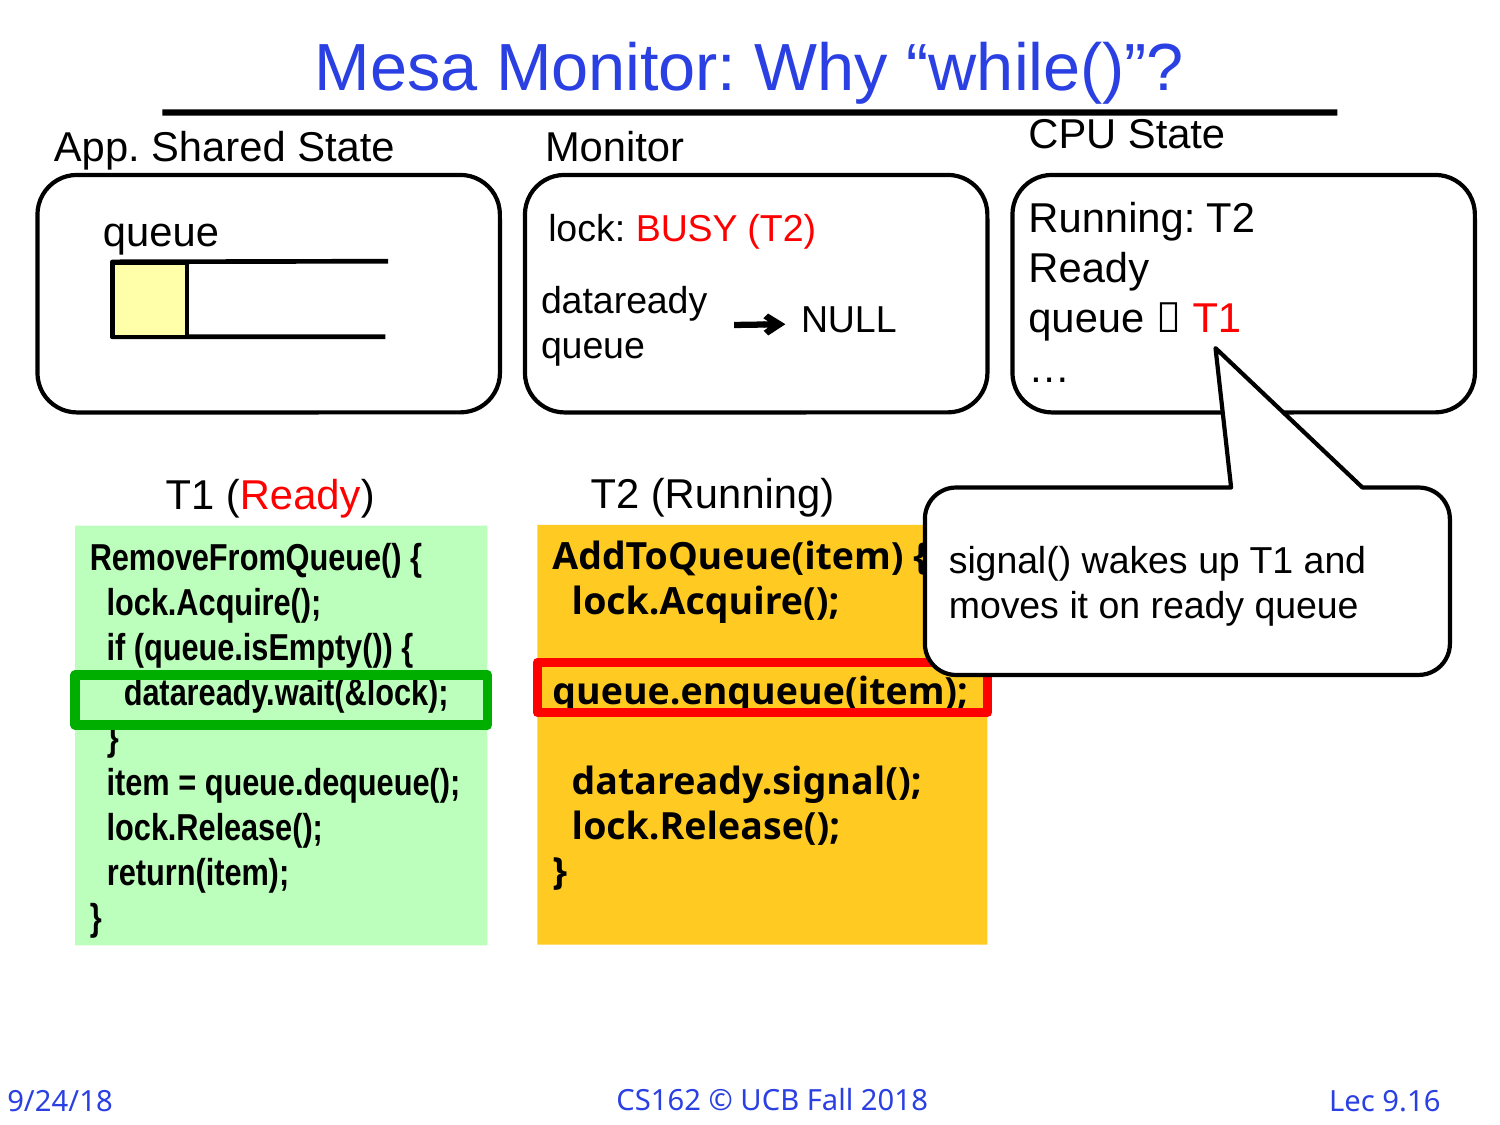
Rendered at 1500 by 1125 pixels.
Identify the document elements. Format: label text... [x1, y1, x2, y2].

text_box RemoveFromQueue() { lock.Acquire(); if (queue.isEmpty()) { dataready.wait(&lock); } item = queue.dequeue(); lock.Release(); return(item); } [75, 525, 488, 675]
text_box NULL [786, 287, 912, 348]
text_box [37, 174, 500, 413]
text_box [524, 174, 988, 413]
text_box dataready queue [526, 268, 723, 374]
text_box Monitor [530, 112, 700, 178]
text_box AddToQueue(item) { lock.Acquire(); queue.enqueue(item); dataready.signal(); lock.Release(); } [537, 524, 930, 662]
text_box [112, 262, 188, 338]
text_box [537, 662, 988, 713]
text_box Running: T2 Ready queue  T1 … [1013, 183, 1271, 399]
text_box [75, 675, 488, 725]
text_box [188, 261, 389, 337]
text_box App. Shared State [39, 112, 410, 178]
text_box T1 (Ready) [150, 460, 390, 525]
title Mesa Monitor: Why “while()”? [162, 24, 1338, 113]
text_box [1022, 399, 1222, 413]
text_box queue [88, 196, 235, 262]
text_box [1028, 174, 1475, 413]
text_box signal() wakes up T1 and moves it on ready queue [924, 348, 1450, 676]
text_box AddToQueue(item) { lock.Acquire(); queue.enqueue(item); dataready.signal(); lock.Release(); } [537, 713, 988, 945]
text_box RemoveFromQueue() { lock.Acquire(); if (queue.isEmpty()) { dataready.wait(&lock); } item = queue.dequeue(); lock.Release(); return(item); } [75, 725, 488, 946]
text_box CPU State [1013, 99, 1241, 165]
text_box lock: BUSY (T2) [533, 197, 832, 257]
text_box T2 (Running) [575, 459, 850, 525]
